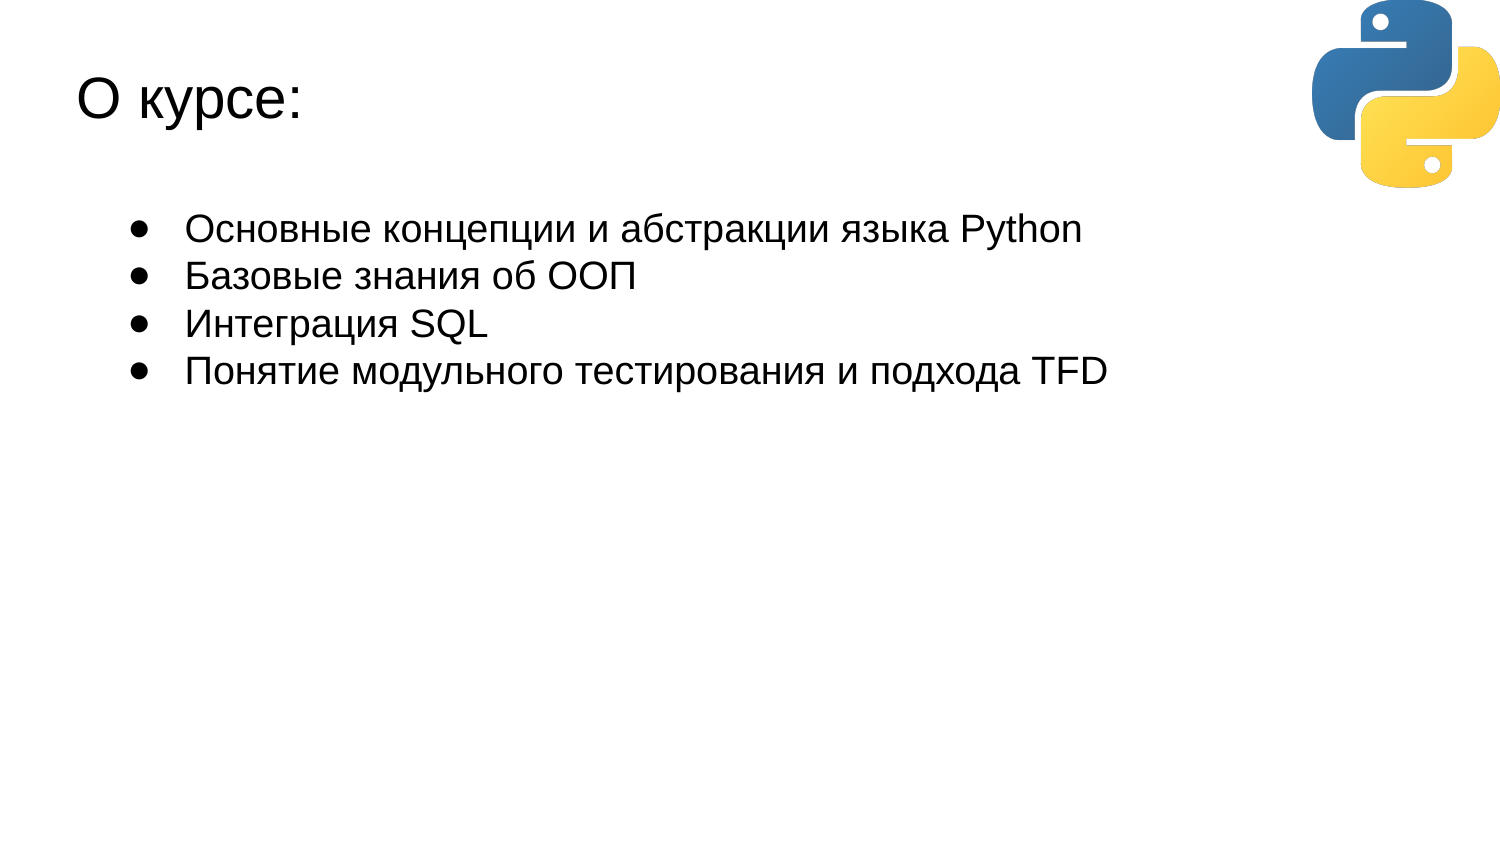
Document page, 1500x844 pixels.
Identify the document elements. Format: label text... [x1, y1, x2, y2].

picture [1311, 0, 1500, 188]
text_box Основные концепции и абстракции языка Python Базовые знания об ООП Интеграция SQL Понятие модульного тестирования и подхода TFD [94, 187, 1382, 753]
text_box О курсе: [61, 44, 605, 174]
